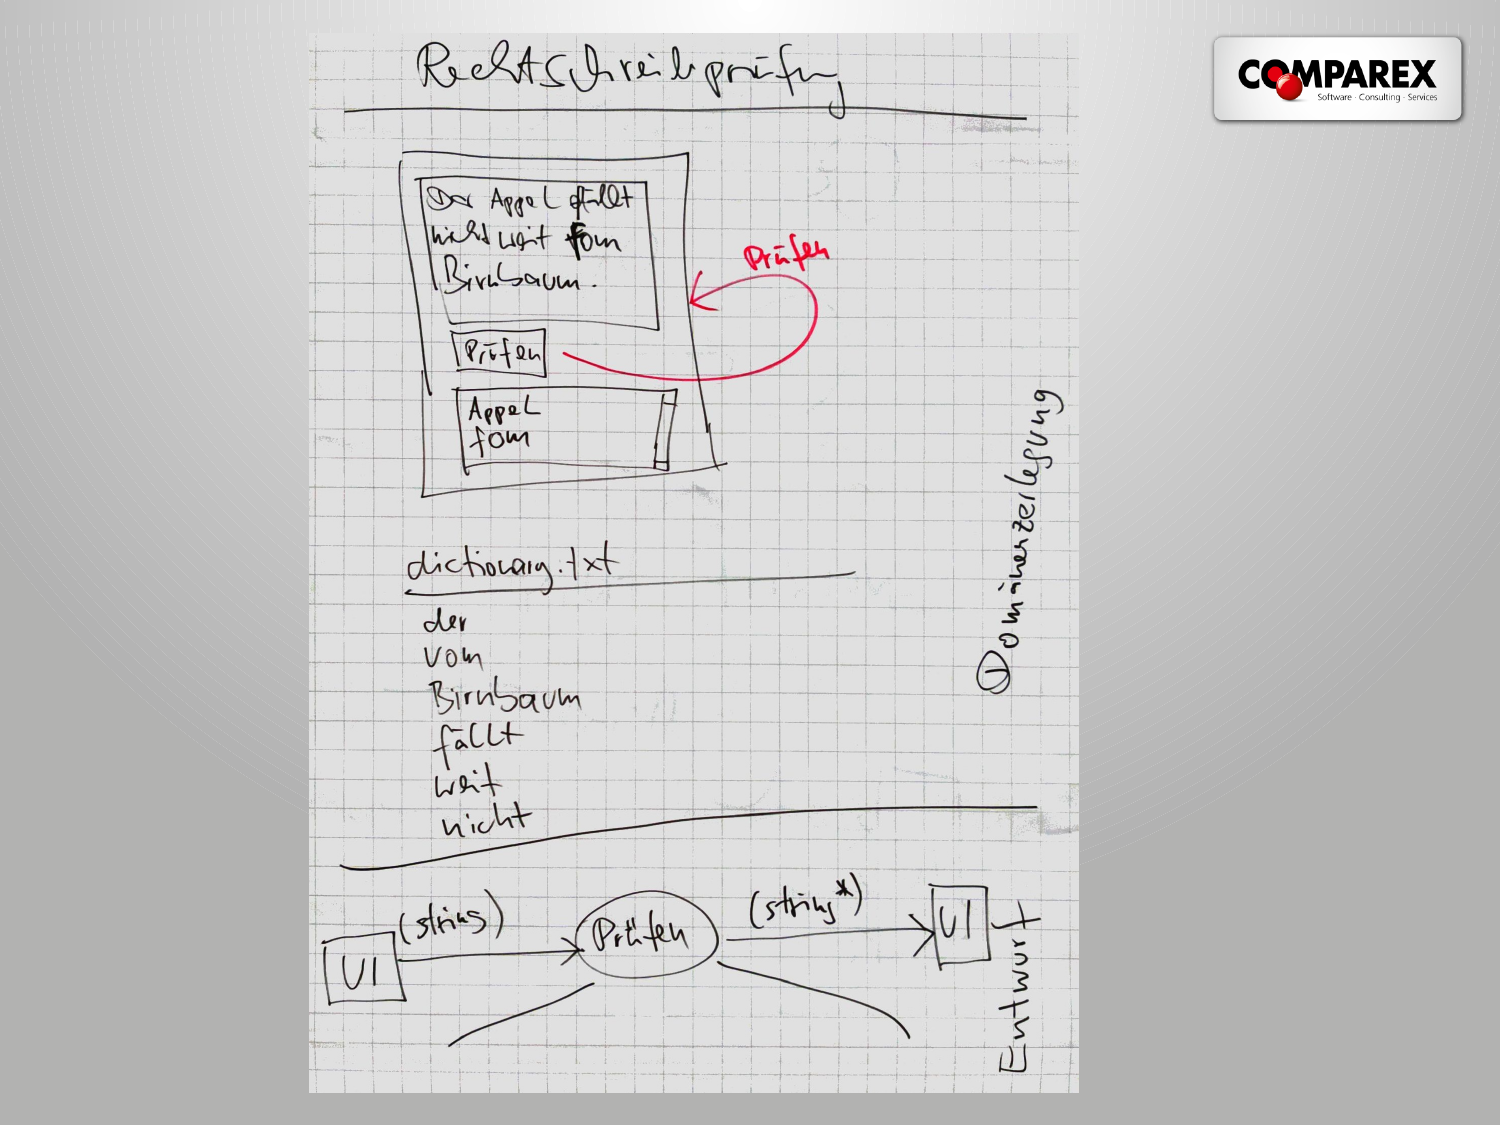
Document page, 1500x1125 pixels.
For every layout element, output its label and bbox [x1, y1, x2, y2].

picture [309, 32, 1079, 1093]
picture [1206, 30, 1471, 127]
